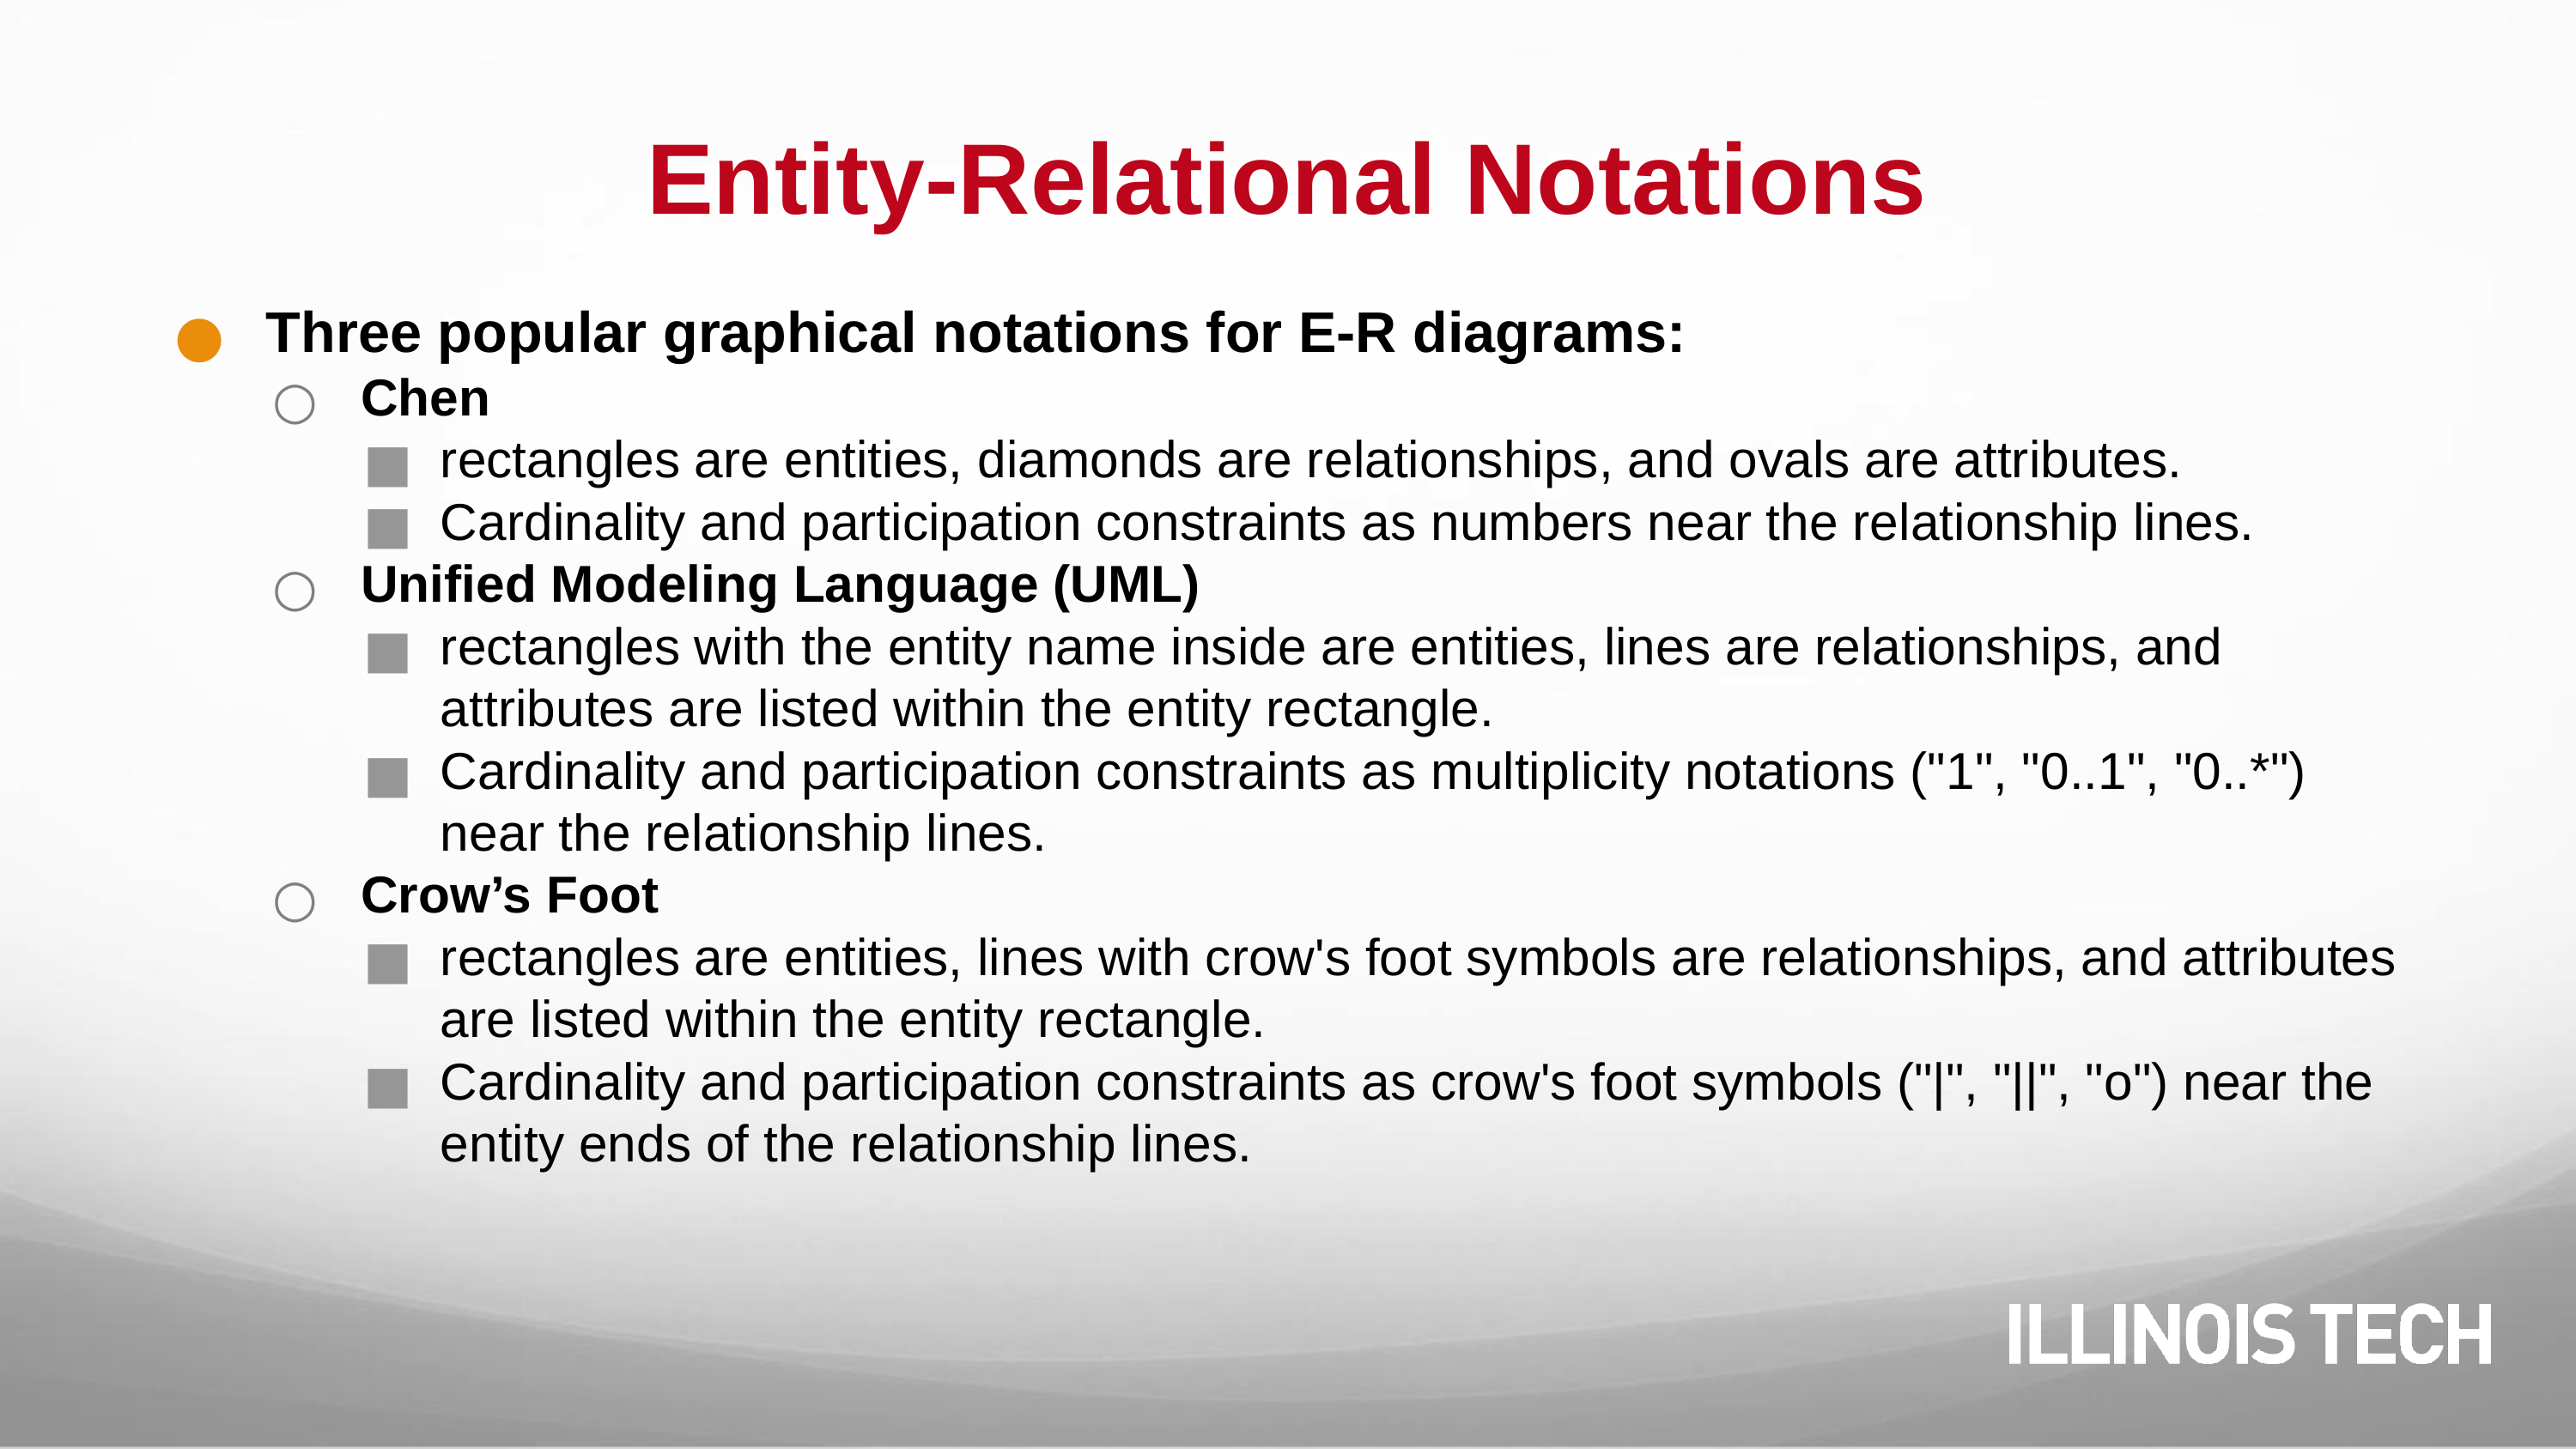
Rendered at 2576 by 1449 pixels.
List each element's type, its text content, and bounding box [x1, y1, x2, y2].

list Three popular graphical notations for E-R diagrams: Chen rectangles are entities, diamonds are relationships, and ovals are attributes. Cardinality and participation constraints as numbers near the relationship lines. Unified Modeling Language (UML) rectangles with the entity name inside are entities, lines are relationships, and attributes are listed within the entity rectangle. Cardinality and participation constraints as multiplicity notations ("1", "0..1", "0..*") near the relationship lines. Crow’s Foot rectangles are entities, lines with crow's foot symbols are relationships, and attributes are listed within the entity rectangle. Cardinality and participation constraints as crow's foot symbols ("|", "||", "o") near the entity ends of the relationship lines. [155, 288, 2421, 1259]
title Entity-Relational Notations [155, 22, 2421, 241]
picture [0, 0, 2576, 1449]
